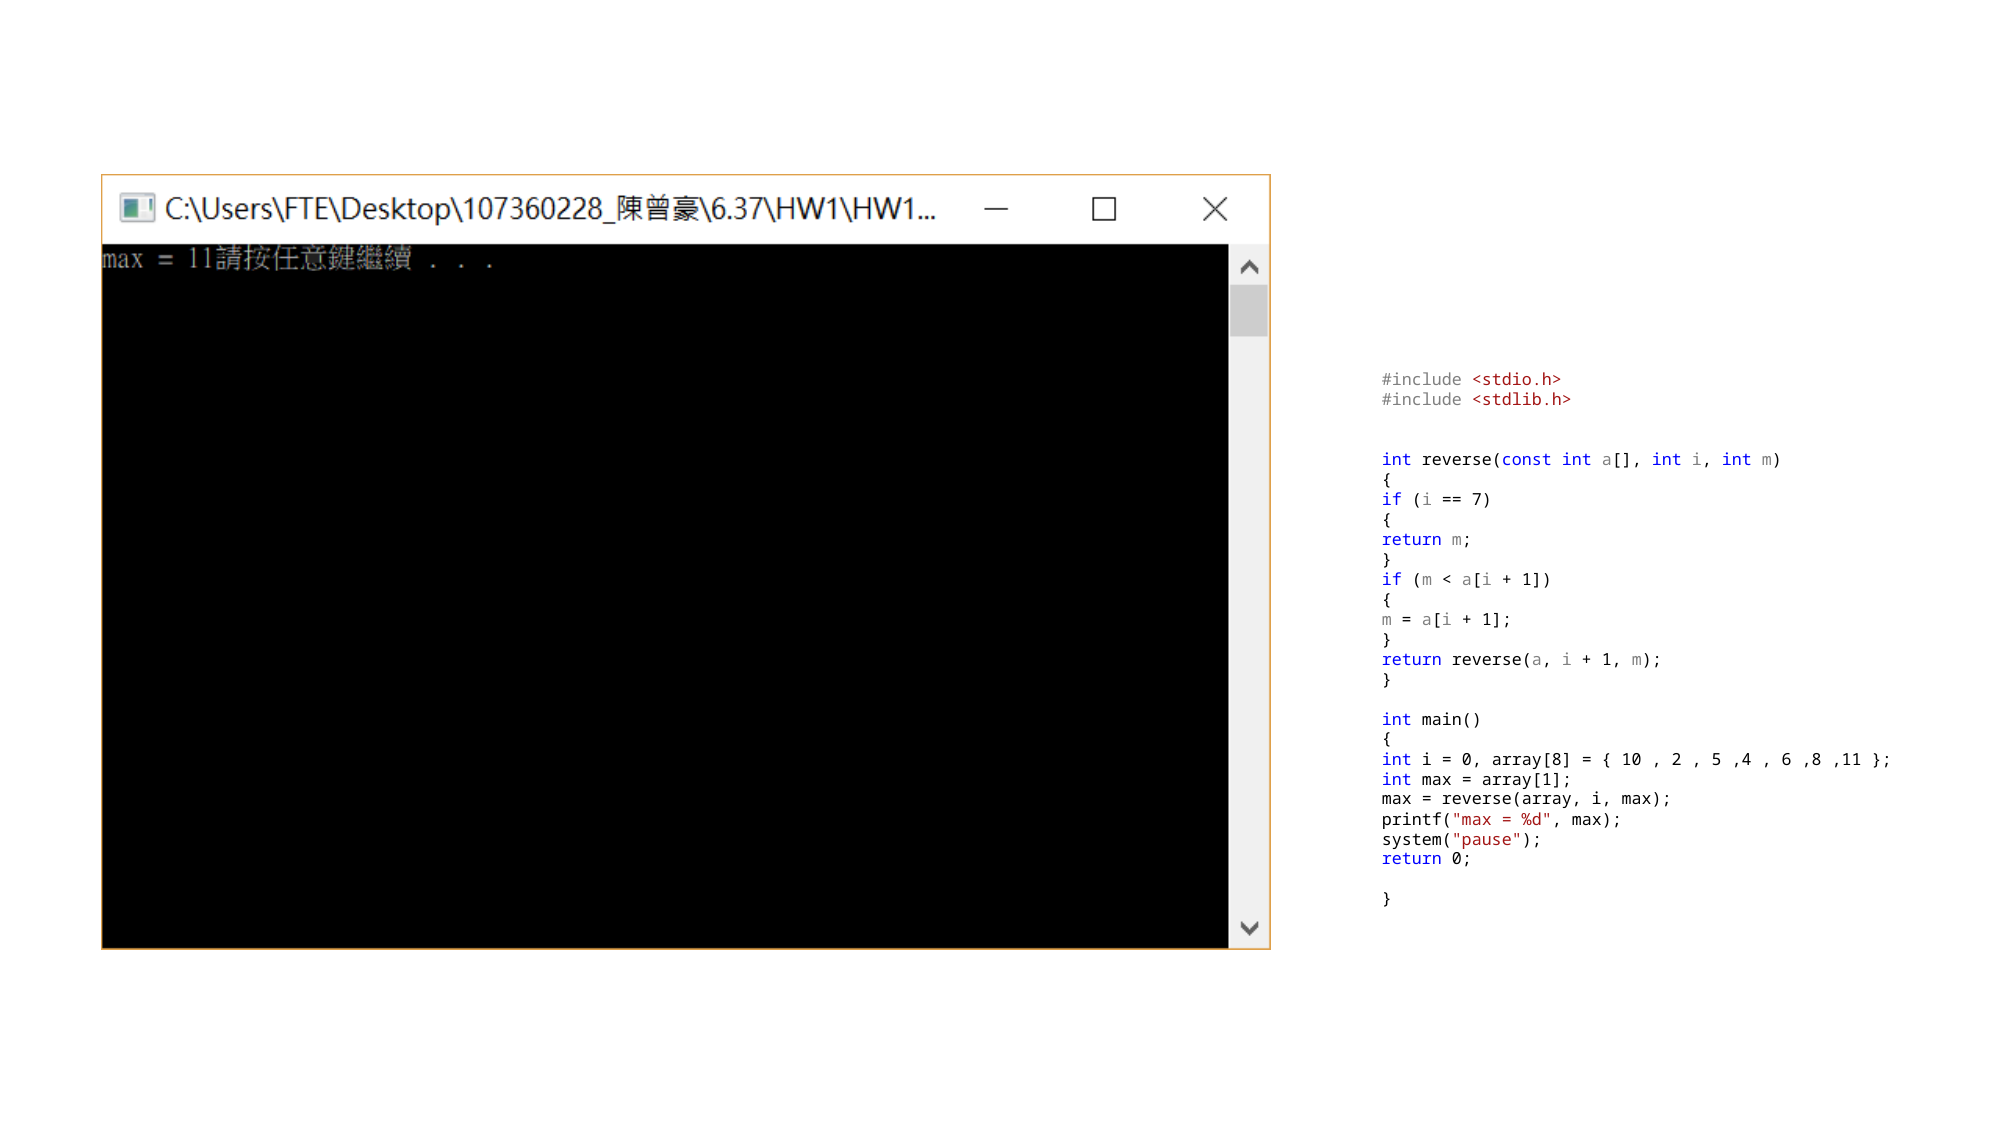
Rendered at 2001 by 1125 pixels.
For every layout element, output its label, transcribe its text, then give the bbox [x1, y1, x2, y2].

text_box #include <stdio.h> #include <stdlib.h> int reverse(const int a[], int i, int m) { if (i == 7) { return m; } if (m < a[i + 1]) { m = a[i + 1]; } return reverse(a, i + 1, m); } int main() { int i = 0, array[8] = { 10 , 2 , 5 ,4 , 6 ,8 ,11 }; int max = array[1]; max = reverse(array, i, max); printf("max = %d", max); system("pause"); return 0; } [1367, 361, 2000, 916]
picture [101, 174, 1271, 950]
